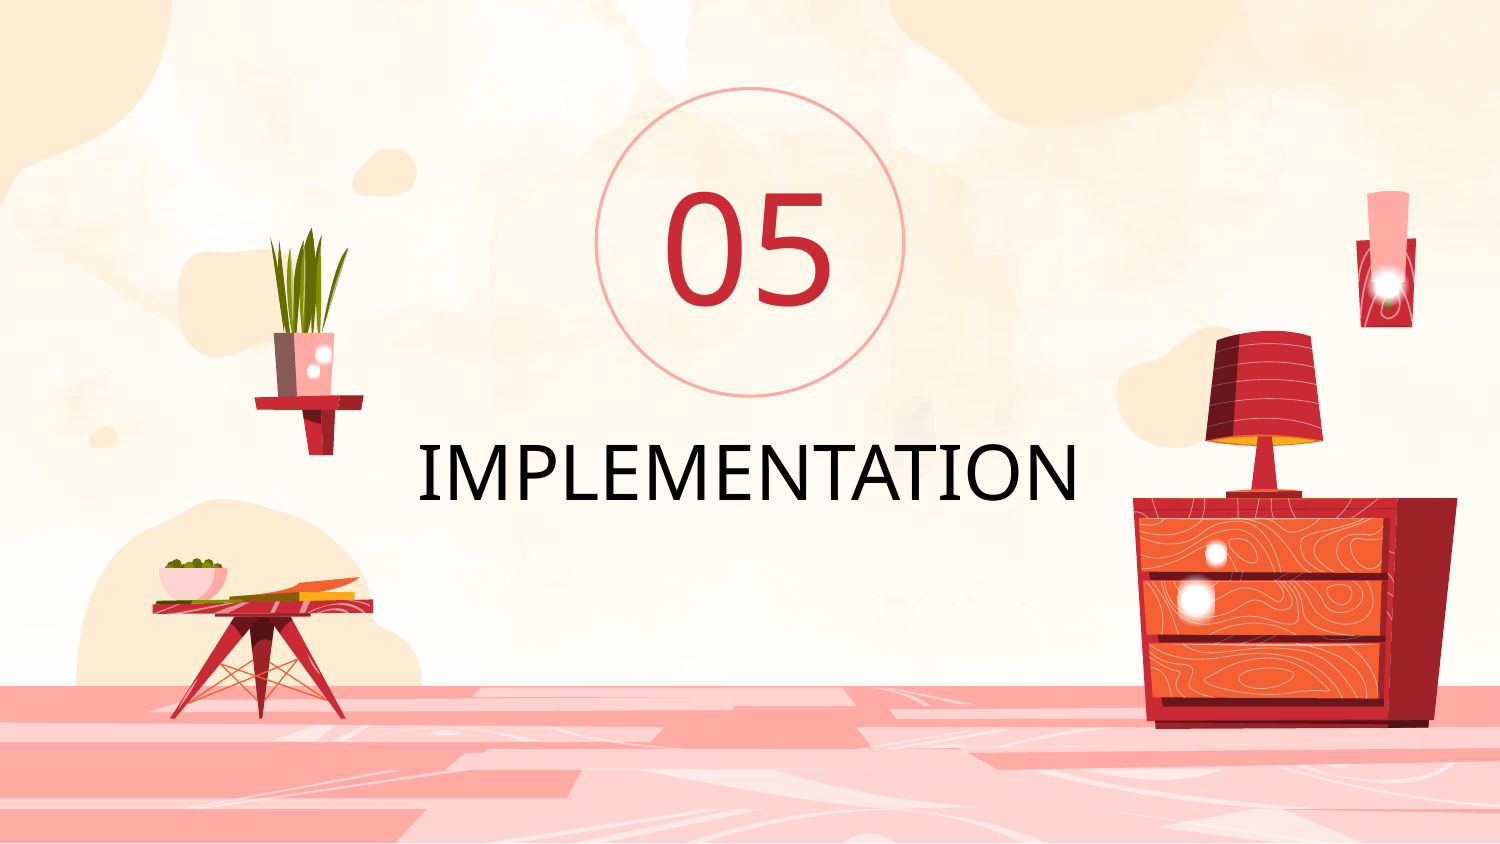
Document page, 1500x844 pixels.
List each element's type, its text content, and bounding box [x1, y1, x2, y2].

text_box [889, 176, 904, 309]
text_box [596, 176, 611, 309]
title IMPLEMENTATION [351, 407, 1149, 586]
text_box [641, 351, 859, 397]
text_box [1355, 186, 1417, 328]
text_box [640, 88, 860, 134]
title 05 [611, 134, 889, 351]
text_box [254, 227, 364, 456]
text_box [1205, 321, 1324, 499]
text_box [1132, 497, 1458, 730]
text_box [151, 557, 374, 719]
